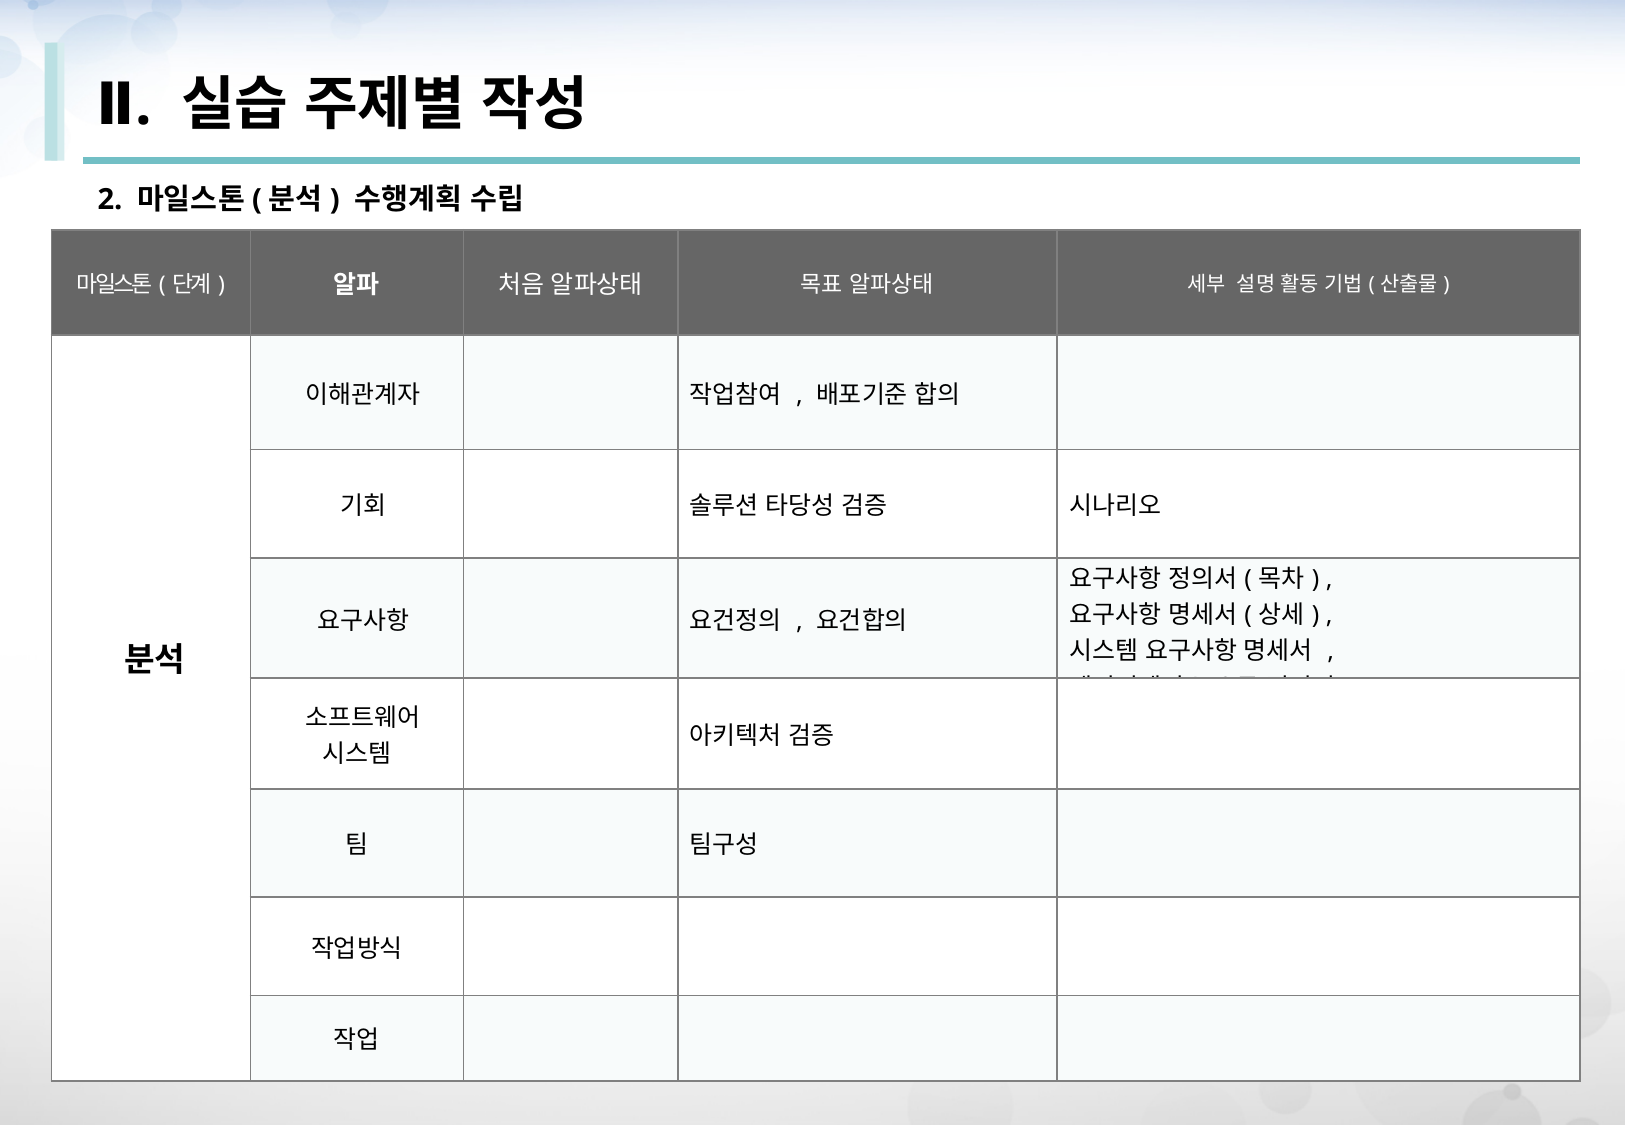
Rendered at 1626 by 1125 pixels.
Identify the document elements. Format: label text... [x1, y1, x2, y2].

table_cell [464, 996, 677, 1080]
table_cell 요구사항 정의서(목차) , 요구사항 명세서(상세) , 시스템 요구사항 명세서 , 데이터베이스 요구 정의서 [1058, 559, 1579, 677]
table_cell [464, 450, 677, 557]
table_header 마일스톤(단계) [52, 231, 250, 334]
table_cell [679, 898, 1056, 995]
table_cell 기회 [251, 450, 463, 557]
table_cell [1058, 996, 1579, 1080]
table_cell [464, 559, 677, 677]
table_header 세부 설명 활동 기법(산출물) [1058, 231, 1579, 334]
table_cell 시나리오 [1058, 450, 1579, 557]
table_cell 솔루션 타당성 검증 [679, 450, 1056, 557]
table_cell 아키텍처 검증 [679, 679, 1056, 788]
table_cell 요건정의 , 요건합의 [679, 559, 1056, 677]
table_cell 작업 [251, 996, 463, 1080]
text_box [44, 42, 1581, 162]
table_cell 이해관계자 [251, 336, 463, 449]
table_cell [464, 790, 677, 896]
picture [0, 0, 1625, 1125]
table_cell [1058, 336, 1579, 449]
table_cell [464, 679, 677, 788]
table_cell 팀 [251, 790, 463, 896]
table_header 알파 [251, 231, 463, 334]
table_cell 팀구성 [679, 790, 1056, 896]
table_cell 소프트웨어 시스템 [251, 679, 463, 788]
table_cell 작업방식 [251, 898, 463, 995]
table_cell [1058, 679, 1579, 788]
text_box 2. 마일스톤(분석) 수행계획 수립 [82, 172, 548, 223]
table_header 목표 알파상태 [679, 231, 1056, 334]
table_header 처음 알파상태 [464, 231, 677, 334]
table_cell 분석 [52, 336, 250, 1080]
table_cell [1058, 898, 1579, 995]
table_cell [679, 996, 1056, 1080]
table_cell [464, 898, 677, 995]
table_cell 요구사항 [251, 559, 463, 677]
table_cell [464, 336, 677, 449]
table_cell 작업참여 , 배포기준 합의 [679, 336, 1056, 449]
table_cell [1058, 790, 1579, 896]
